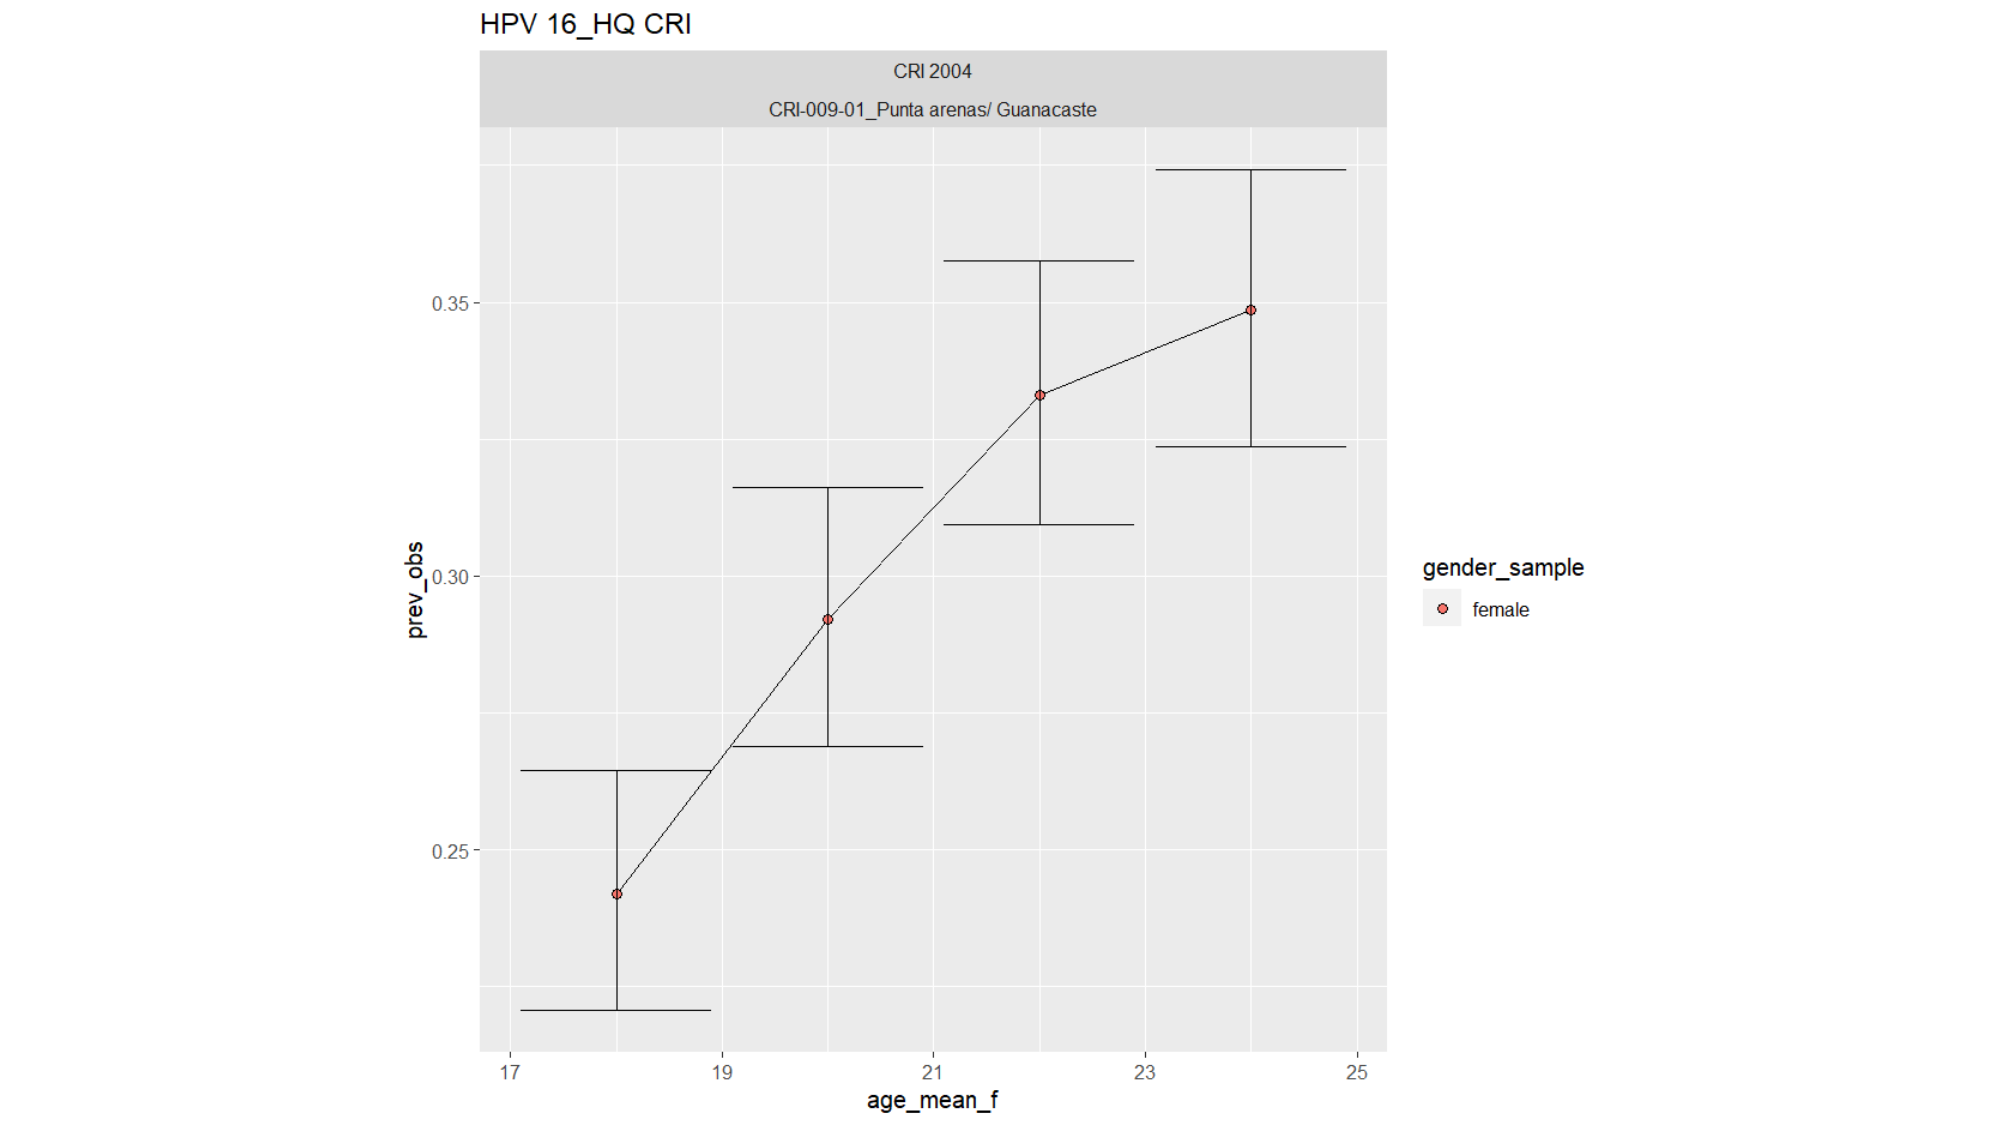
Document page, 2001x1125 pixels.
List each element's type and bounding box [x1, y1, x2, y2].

picture [389, 0, 1611, 1125]
